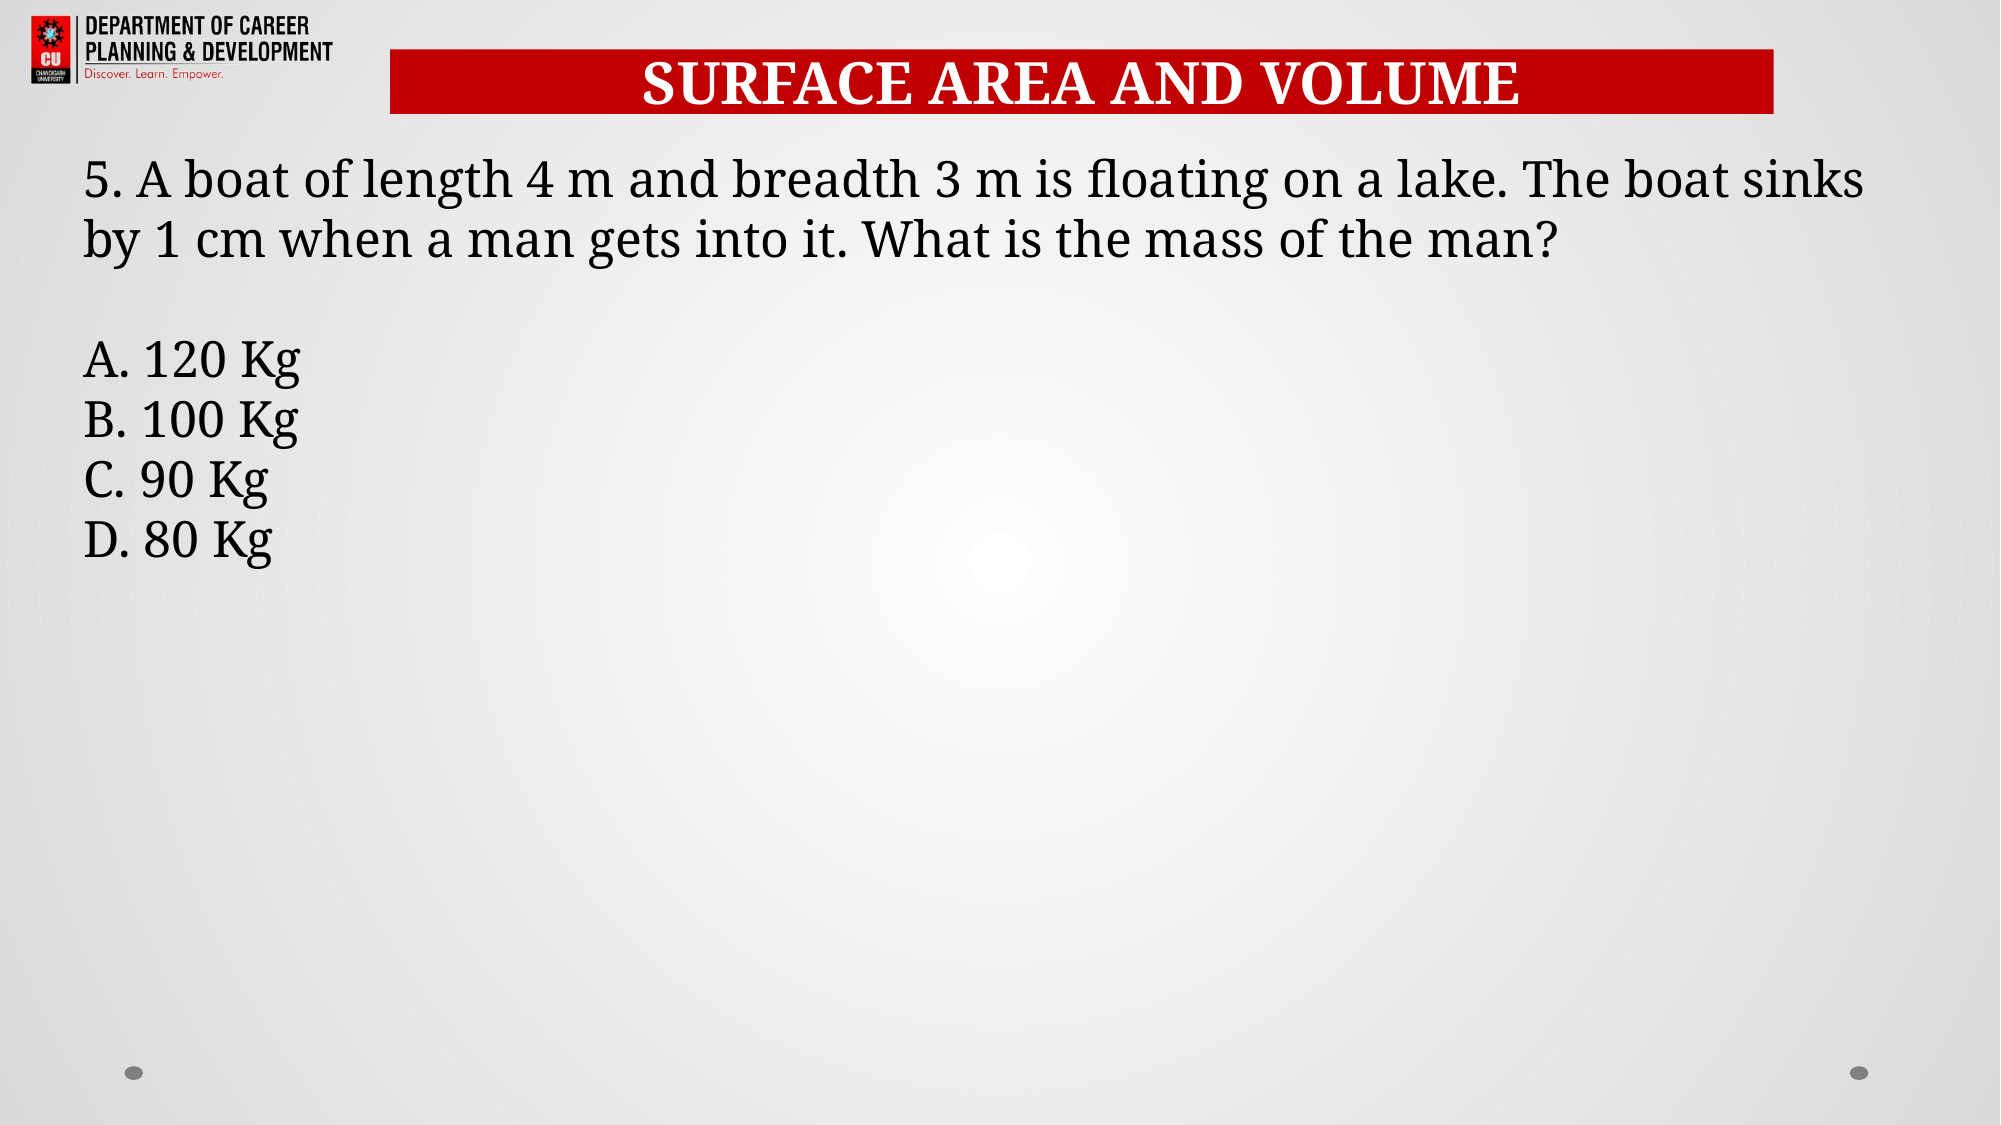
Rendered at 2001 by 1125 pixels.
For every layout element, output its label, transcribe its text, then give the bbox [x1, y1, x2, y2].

text_box SURFACE AREA AND VOLUME [388, 47, 1776, 116]
picture [23, 0, 349, 100]
text_box 5. A boat of length 4 m and breadth 3 m is floating on a lake. The boat sinks by 1 cm when a man gets into it. What is the mass of the man? A. 120 Kg B. 100 Kg C. 90 Kg D. 80 Kg [68, 139, 1918, 575]
